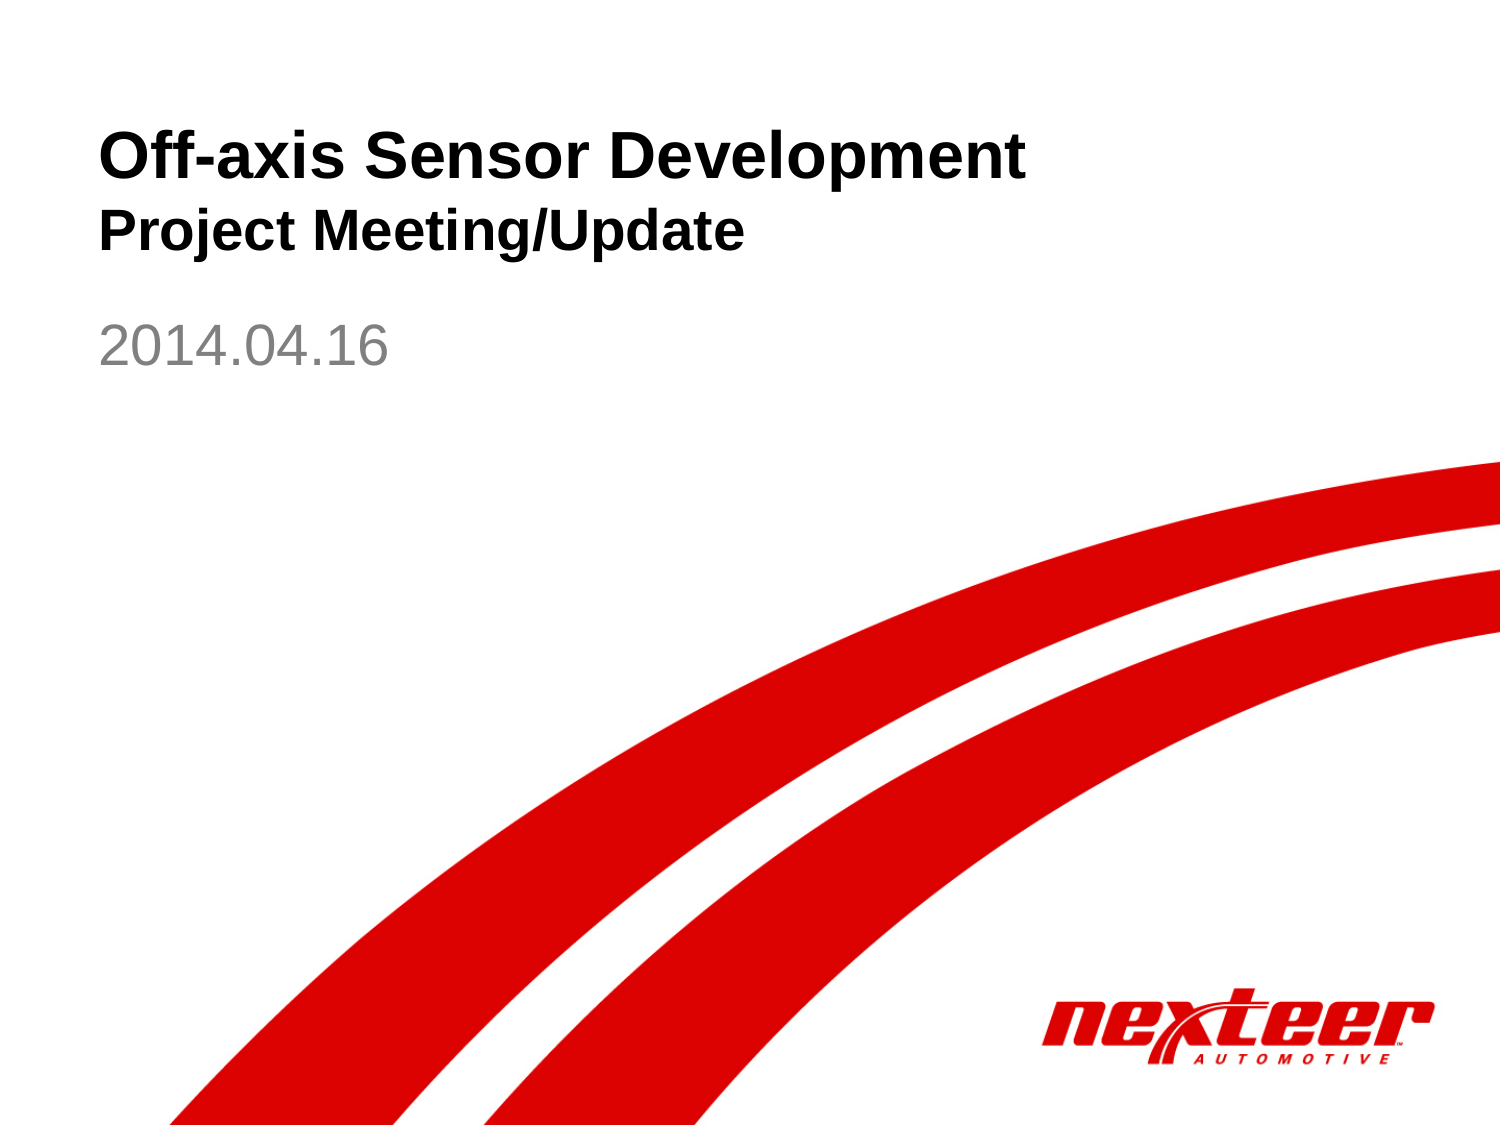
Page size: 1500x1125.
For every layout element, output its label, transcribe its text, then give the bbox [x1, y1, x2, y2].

picture [0, 0, 1500, 1125]
title Off-axis Sensor Development Project Meeting/Update [83, 62, 1413, 270]
subtitle 2014.04.16 [83, 299, 1413, 388]
